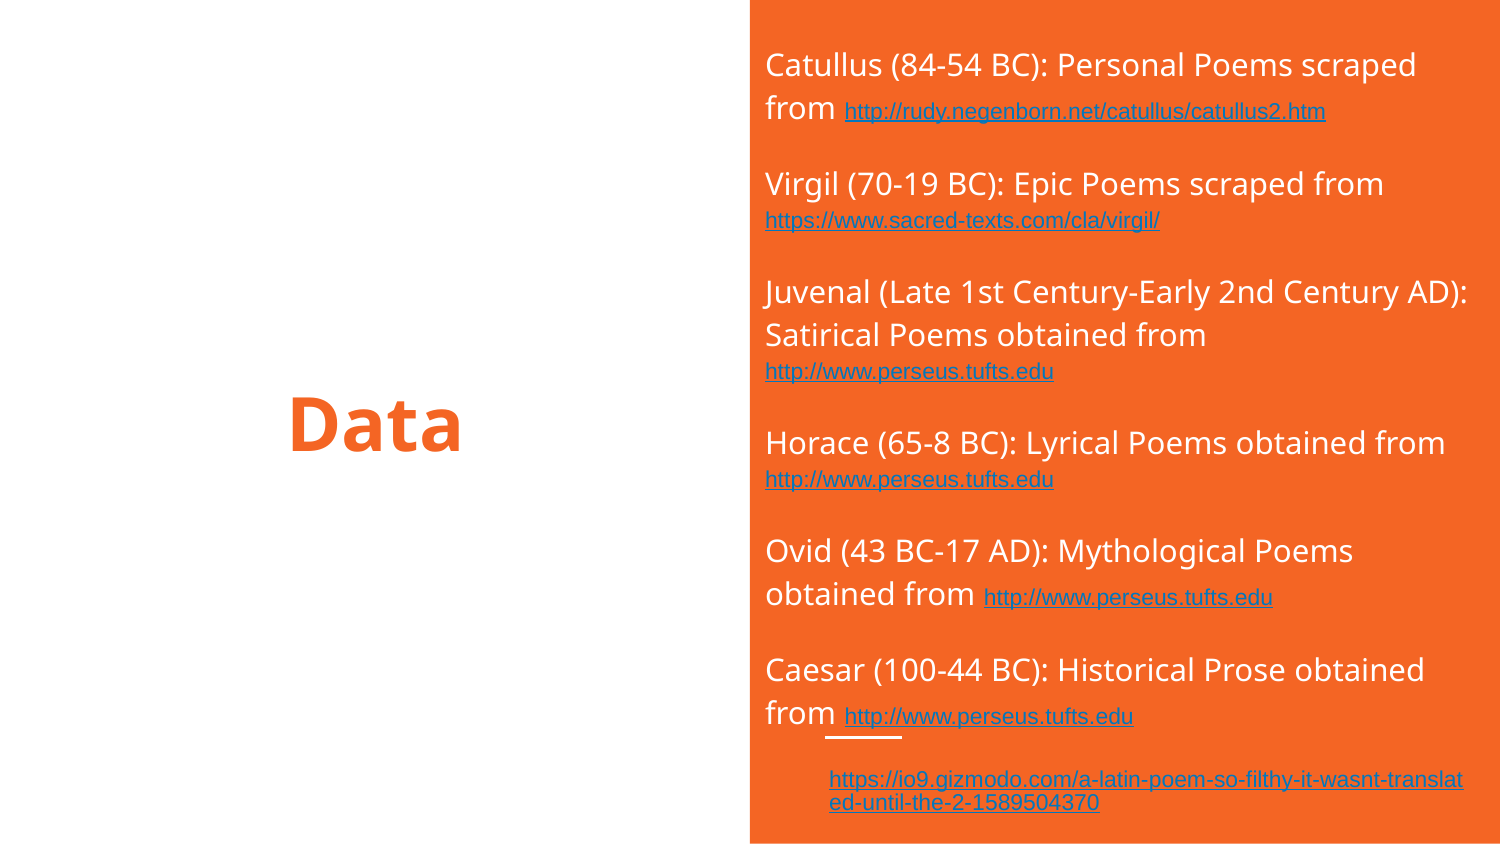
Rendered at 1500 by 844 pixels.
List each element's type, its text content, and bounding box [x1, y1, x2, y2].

list Catullus (84-54 BC): Personal Poems scraped from http://rudy.negenborn.net/catullus/catullus2.htm Virgil (70-19 BC): Epic Poems scraped from https://www.sacred-texts.com/cla/virgil/ Juvenal (Late 1st Century-Early 2nd Century AD): Satirical Poems obtained from http://www.perseus.tufts.edu Horace (65-8 BC): Lyrical Poems obtained from http://www.perseus.tufts.edu Ovid (43 BC-17 AD): Mythological Poems obtained from http://www.perseus.tufts.edu Caesar (100-44 BC): Historical Prose obtained from http://www.perseus.tufts.edu [750, 34, 1500, 737]
text_box https://io9.gizmodo.com/a-latin-poem-so-filthy-it-wasnt-translated-until-the-2-1589504370 [814, 749, 1487, 844]
title Data [43, 313, 708, 530]
